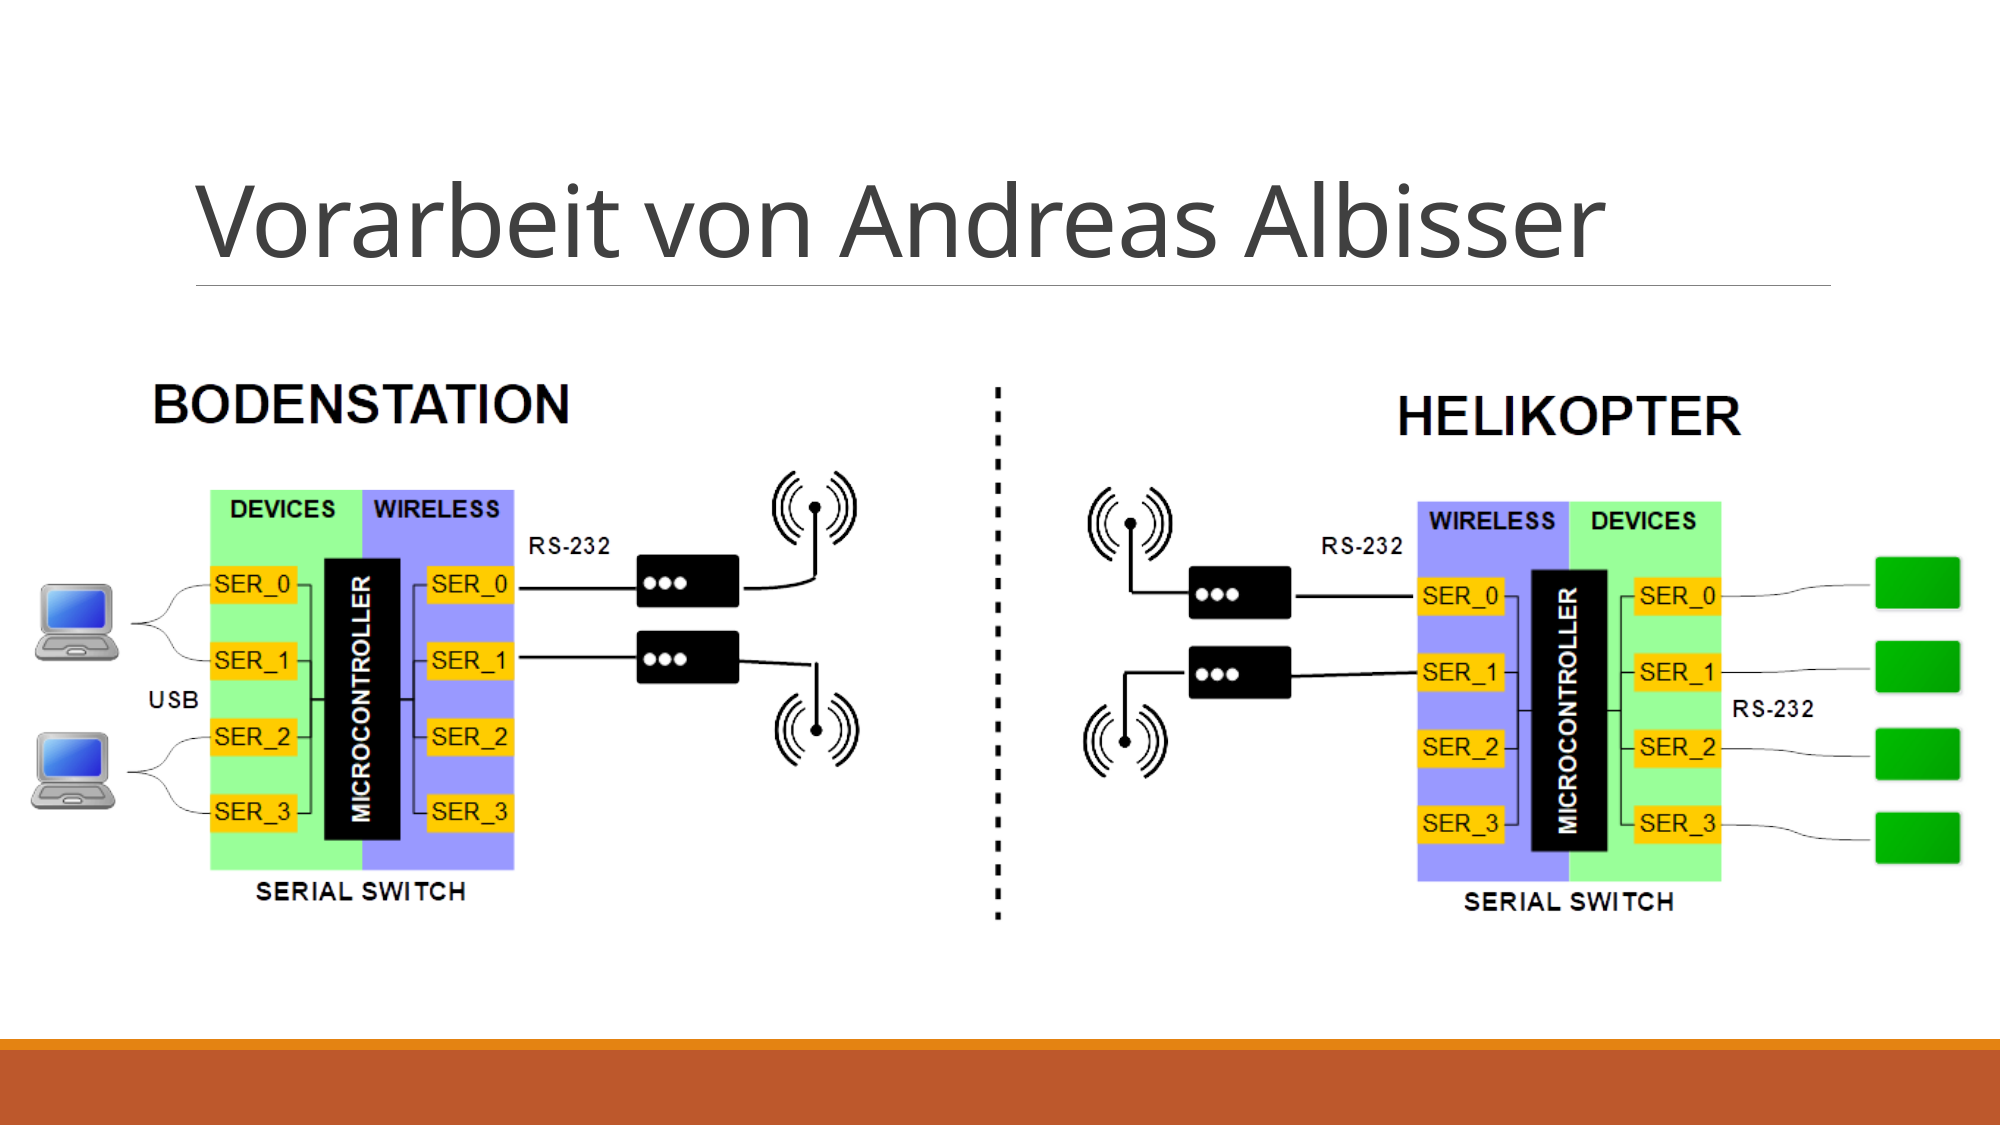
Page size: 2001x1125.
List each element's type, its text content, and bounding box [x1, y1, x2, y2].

picture [18, 370, 1970, 924]
title Vorarbeit von Andreas Albisser [180, 47, 1830, 285]
